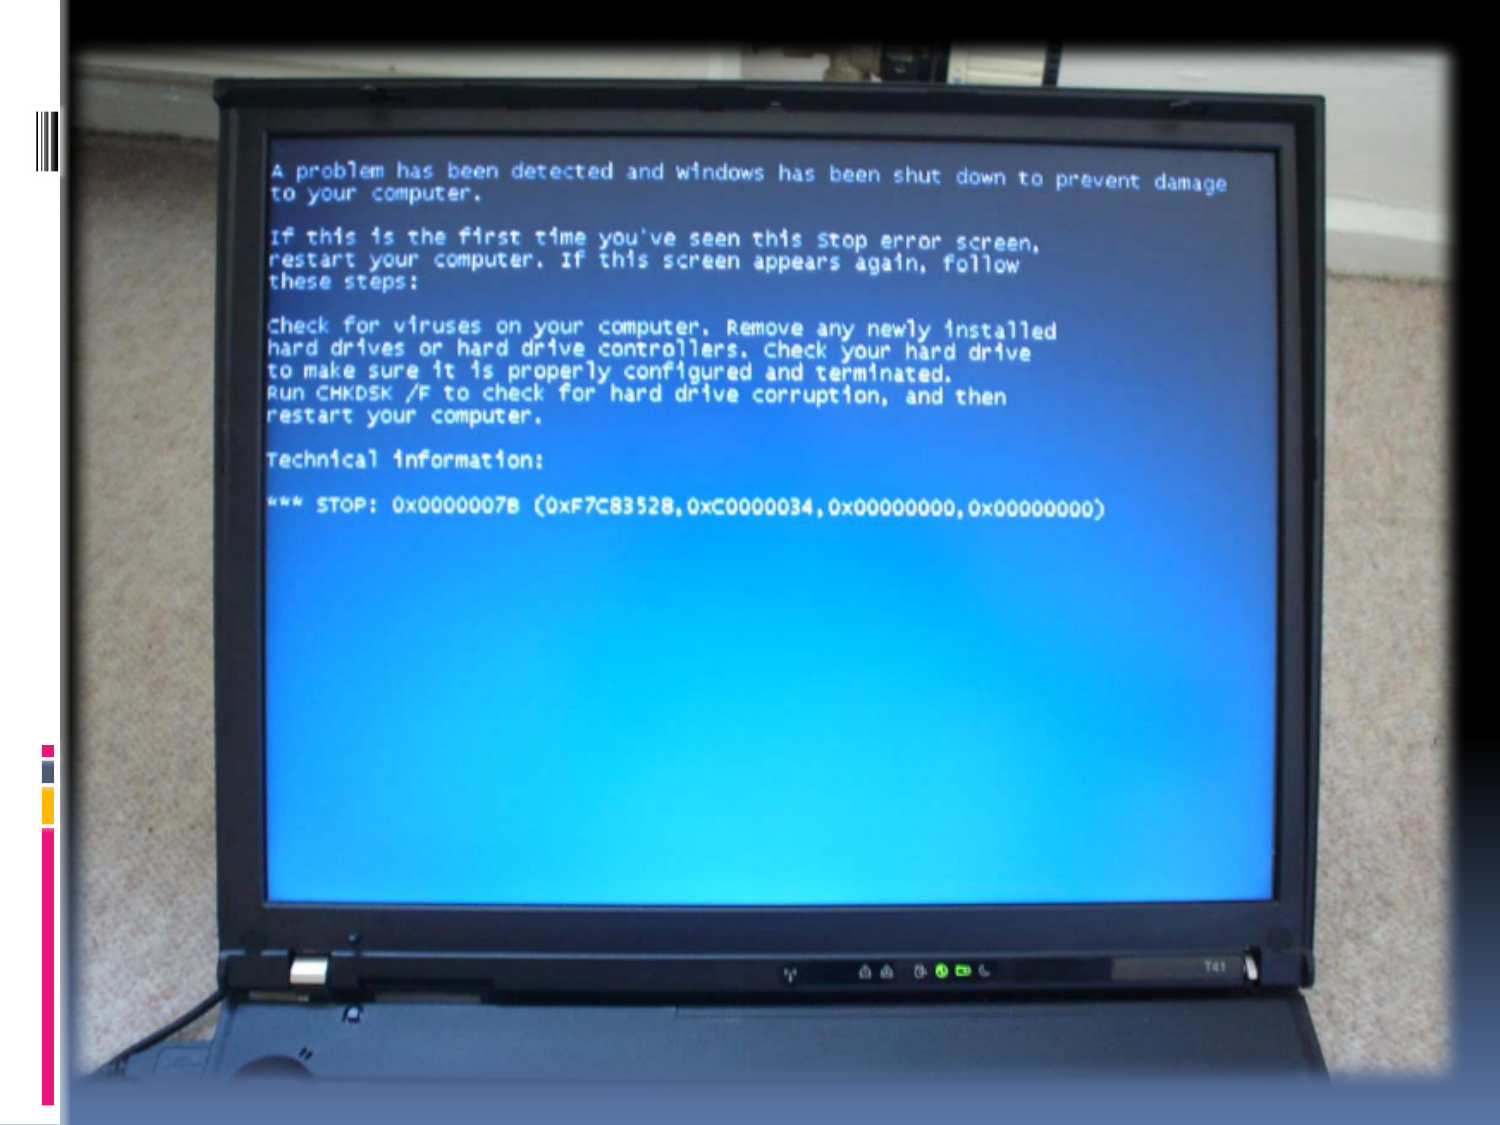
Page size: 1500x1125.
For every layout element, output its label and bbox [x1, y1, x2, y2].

list [62, 36, 1466, 1091]
